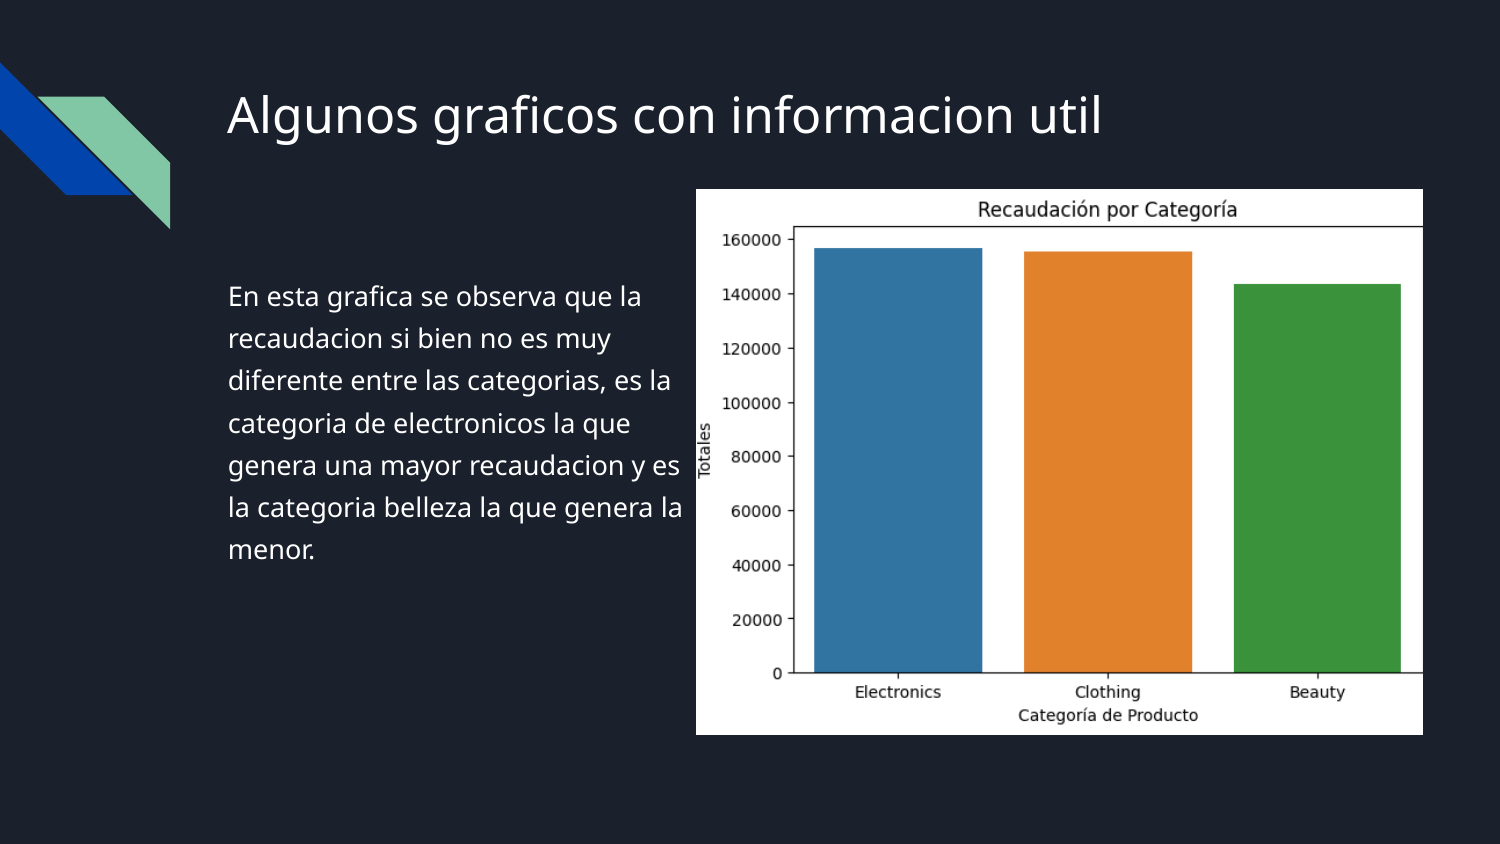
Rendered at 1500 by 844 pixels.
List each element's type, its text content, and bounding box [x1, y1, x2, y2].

title Algunos graficos con informacion util [212, 64, 1368, 215]
list En esta grafica se observa que la recaudacion si bien no es muy diferente entre las categorias, es la categoria de electronicos la que genera una mayor recaudacion y es la categoria belleza la que genera la menor. [212, 257, 691, 735]
picture [696, 189, 1423, 735]
